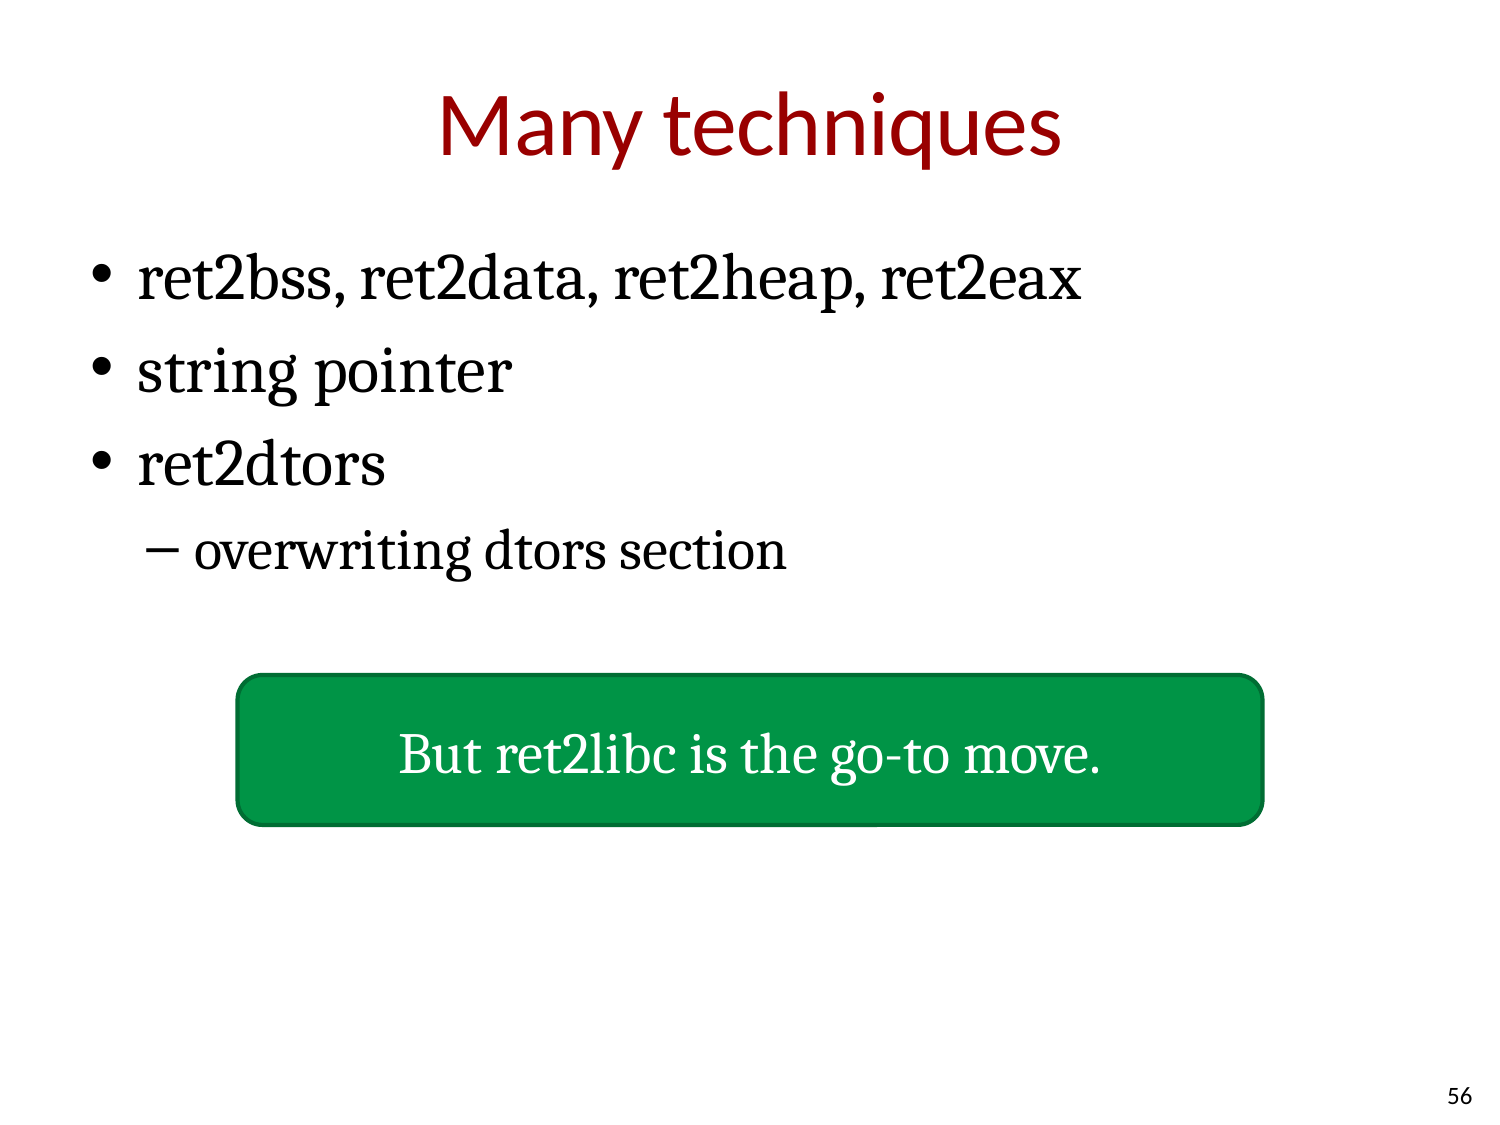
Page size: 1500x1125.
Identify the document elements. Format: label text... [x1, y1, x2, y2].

list ret2bss, ret2data, ret2heap, ret2eax string pointer ret2dtors overwriting dtors section [75, 224, 1425, 1005]
title Many techniques [75, 24, 1425, 213]
text_box But ret2libc is the go-to move. [235, 672, 1265, 828]
slide_number 56 [1137, 1065, 1488, 1125]
